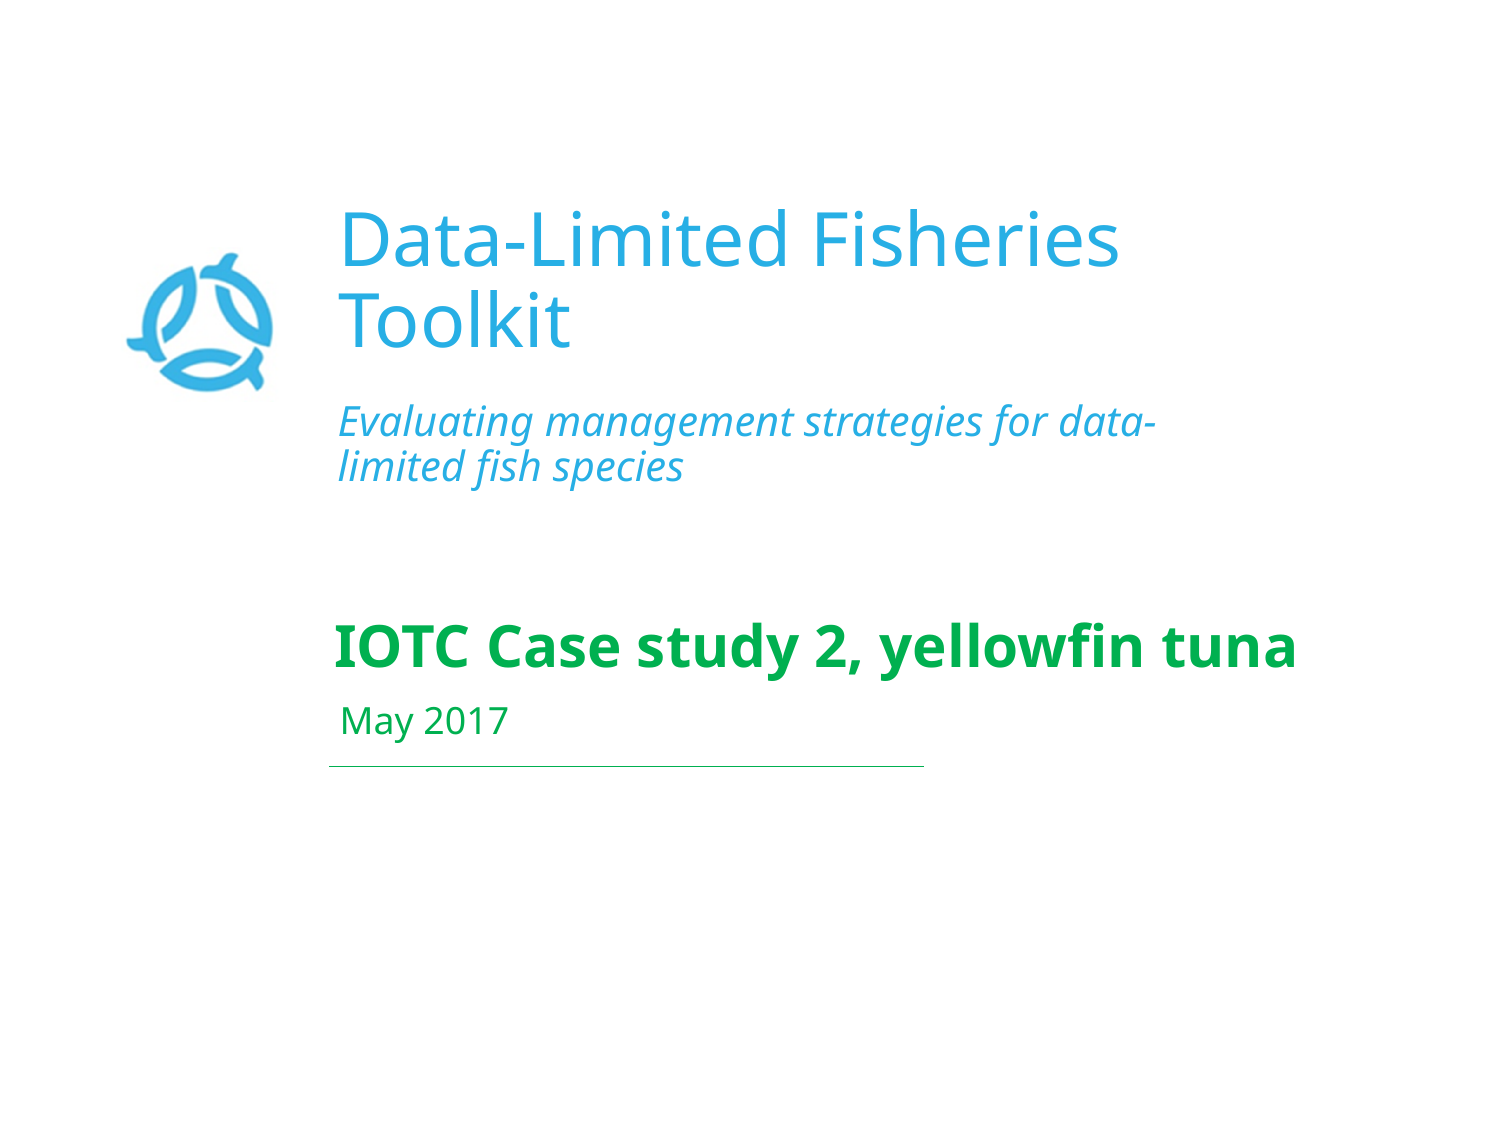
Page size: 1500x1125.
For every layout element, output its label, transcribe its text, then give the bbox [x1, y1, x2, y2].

text_box IOTC Case study 2, yellowfin tuna [319, 609, 1331, 721]
text_box Evaluating management strategies for data-limited fish species [322, 373, 1237, 498]
text_box May 2017 [324, 694, 755, 806]
subtitle Data-Limited Fisheries Toolkit [323, 247, 1328, 372]
picture [121, 247, 286, 403]
